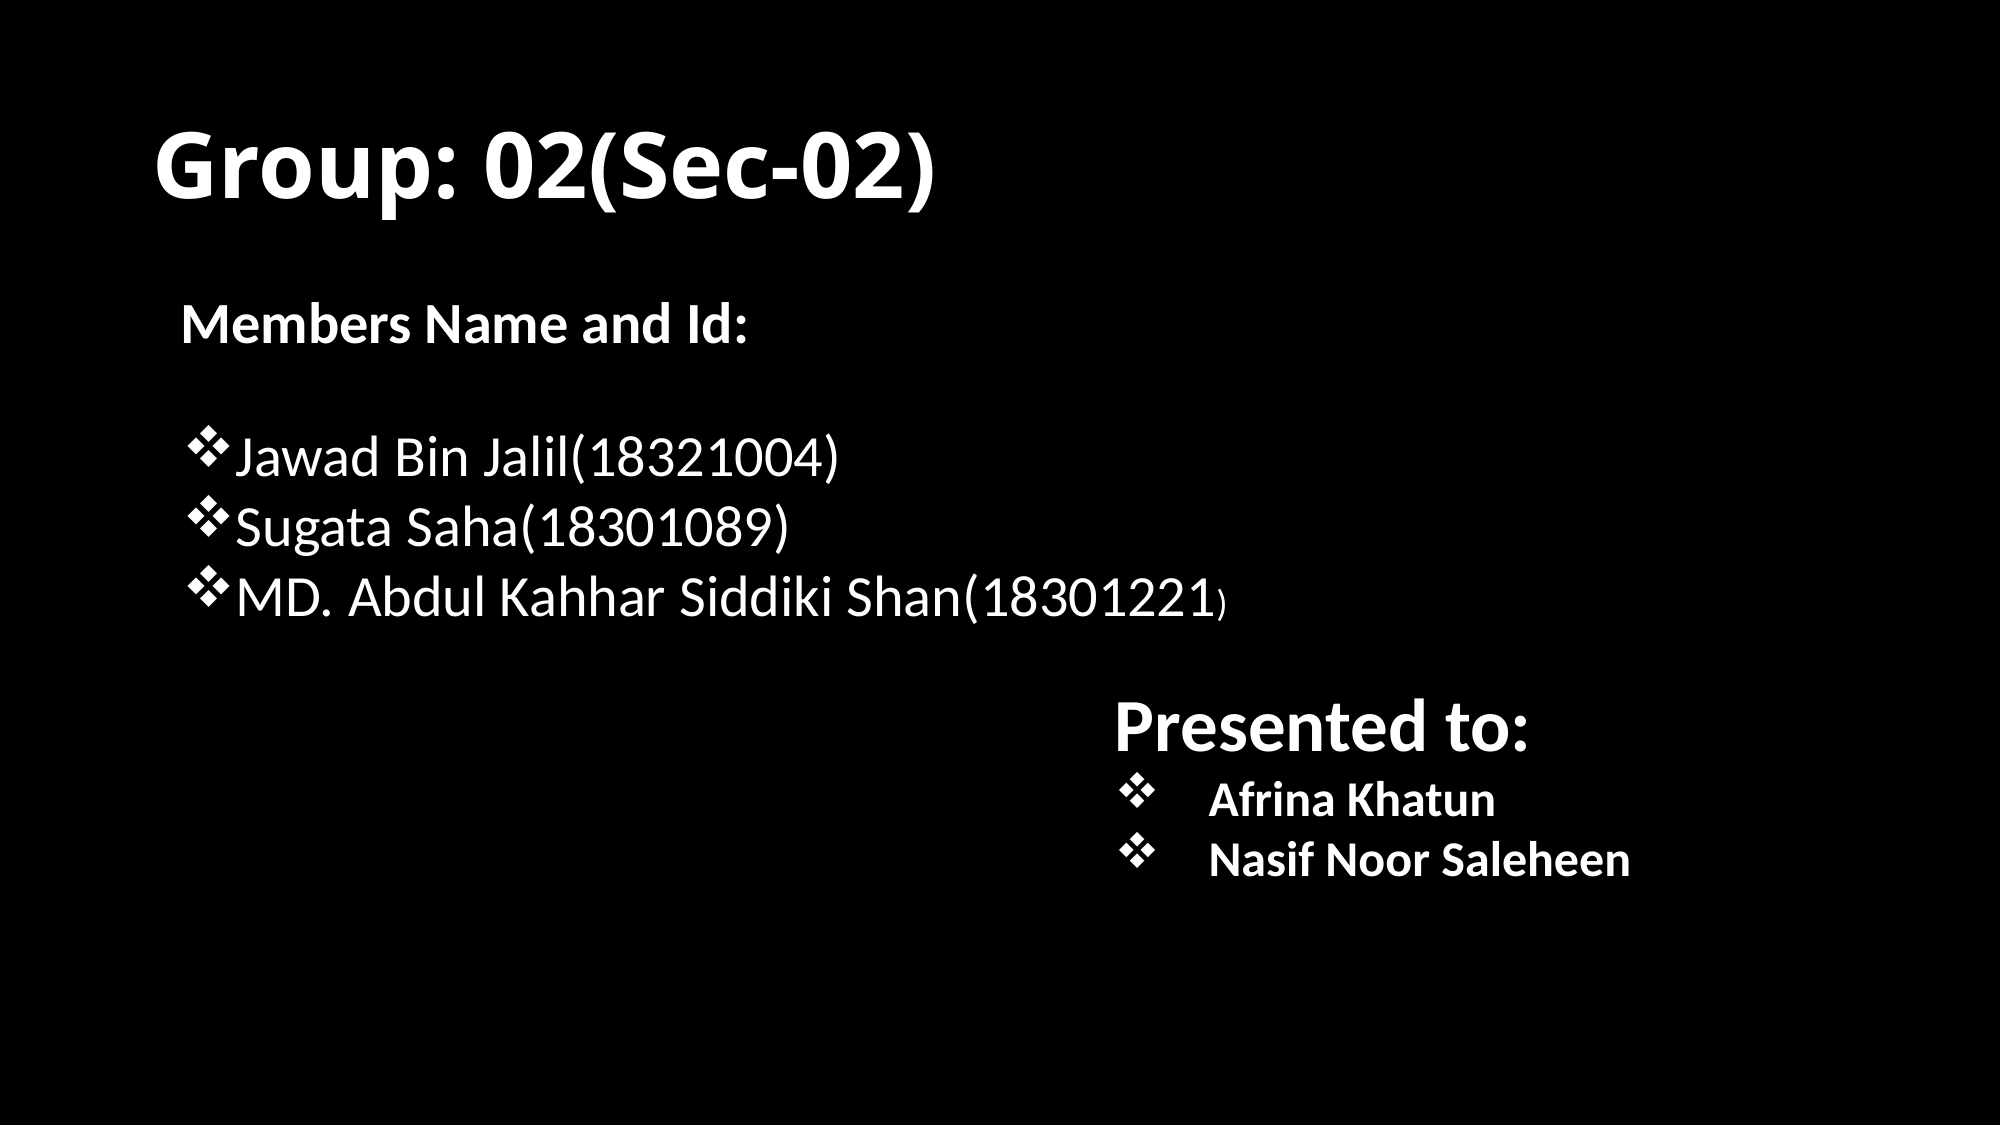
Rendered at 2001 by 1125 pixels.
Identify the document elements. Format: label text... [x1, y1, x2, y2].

text_box Members Name and Id: [165, 277, 1150, 363]
title Group: 02(Sec-02) [137, 59, 1863, 278]
text_box Presented to: Afrina Khatun Nasif Noor Saleheen [1099, 669, 1863, 940]
text_box Jawad Bin Jalil(18321004) Sugata Saha(18301089) MD. Abdul Kahhar Siddiki Shan(18301221) [167, 410, 1329, 636]
